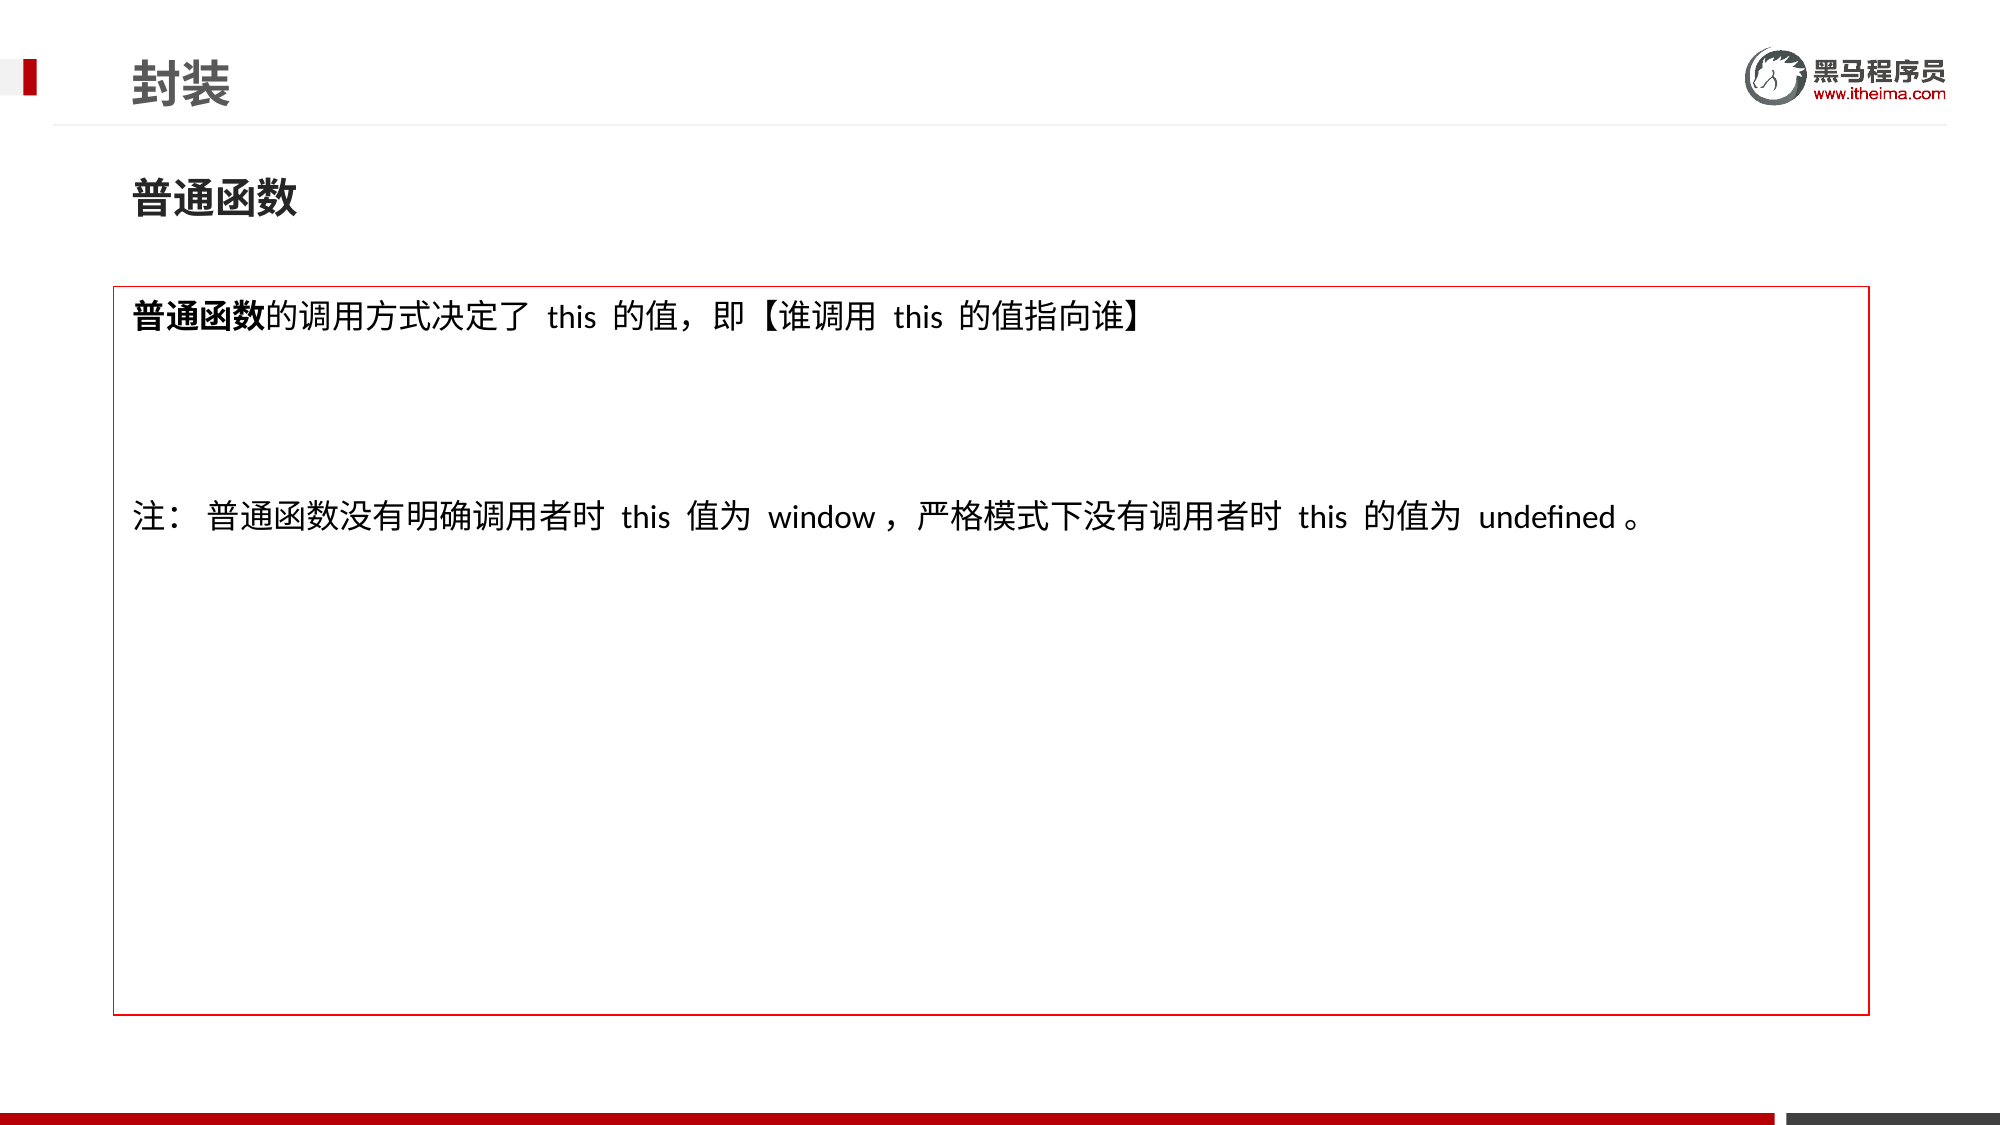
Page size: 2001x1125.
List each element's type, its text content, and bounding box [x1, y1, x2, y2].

list 普通函数 [116, 154, 1880, 239]
text_box [113, 286, 1870, 1015]
title 封装 [116, 40, 1556, 125]
picture [1744, 46, 1946, 106]
text_box 普通函数的调用方式决定了 this 的值，即【谁调用 this 的值指向谁】 注： 普通函数没有明确调用者时 this 值为 window，严格模式下没有调用者时 this 的值为 undefined。 [117, 288, 1870, 1016]
